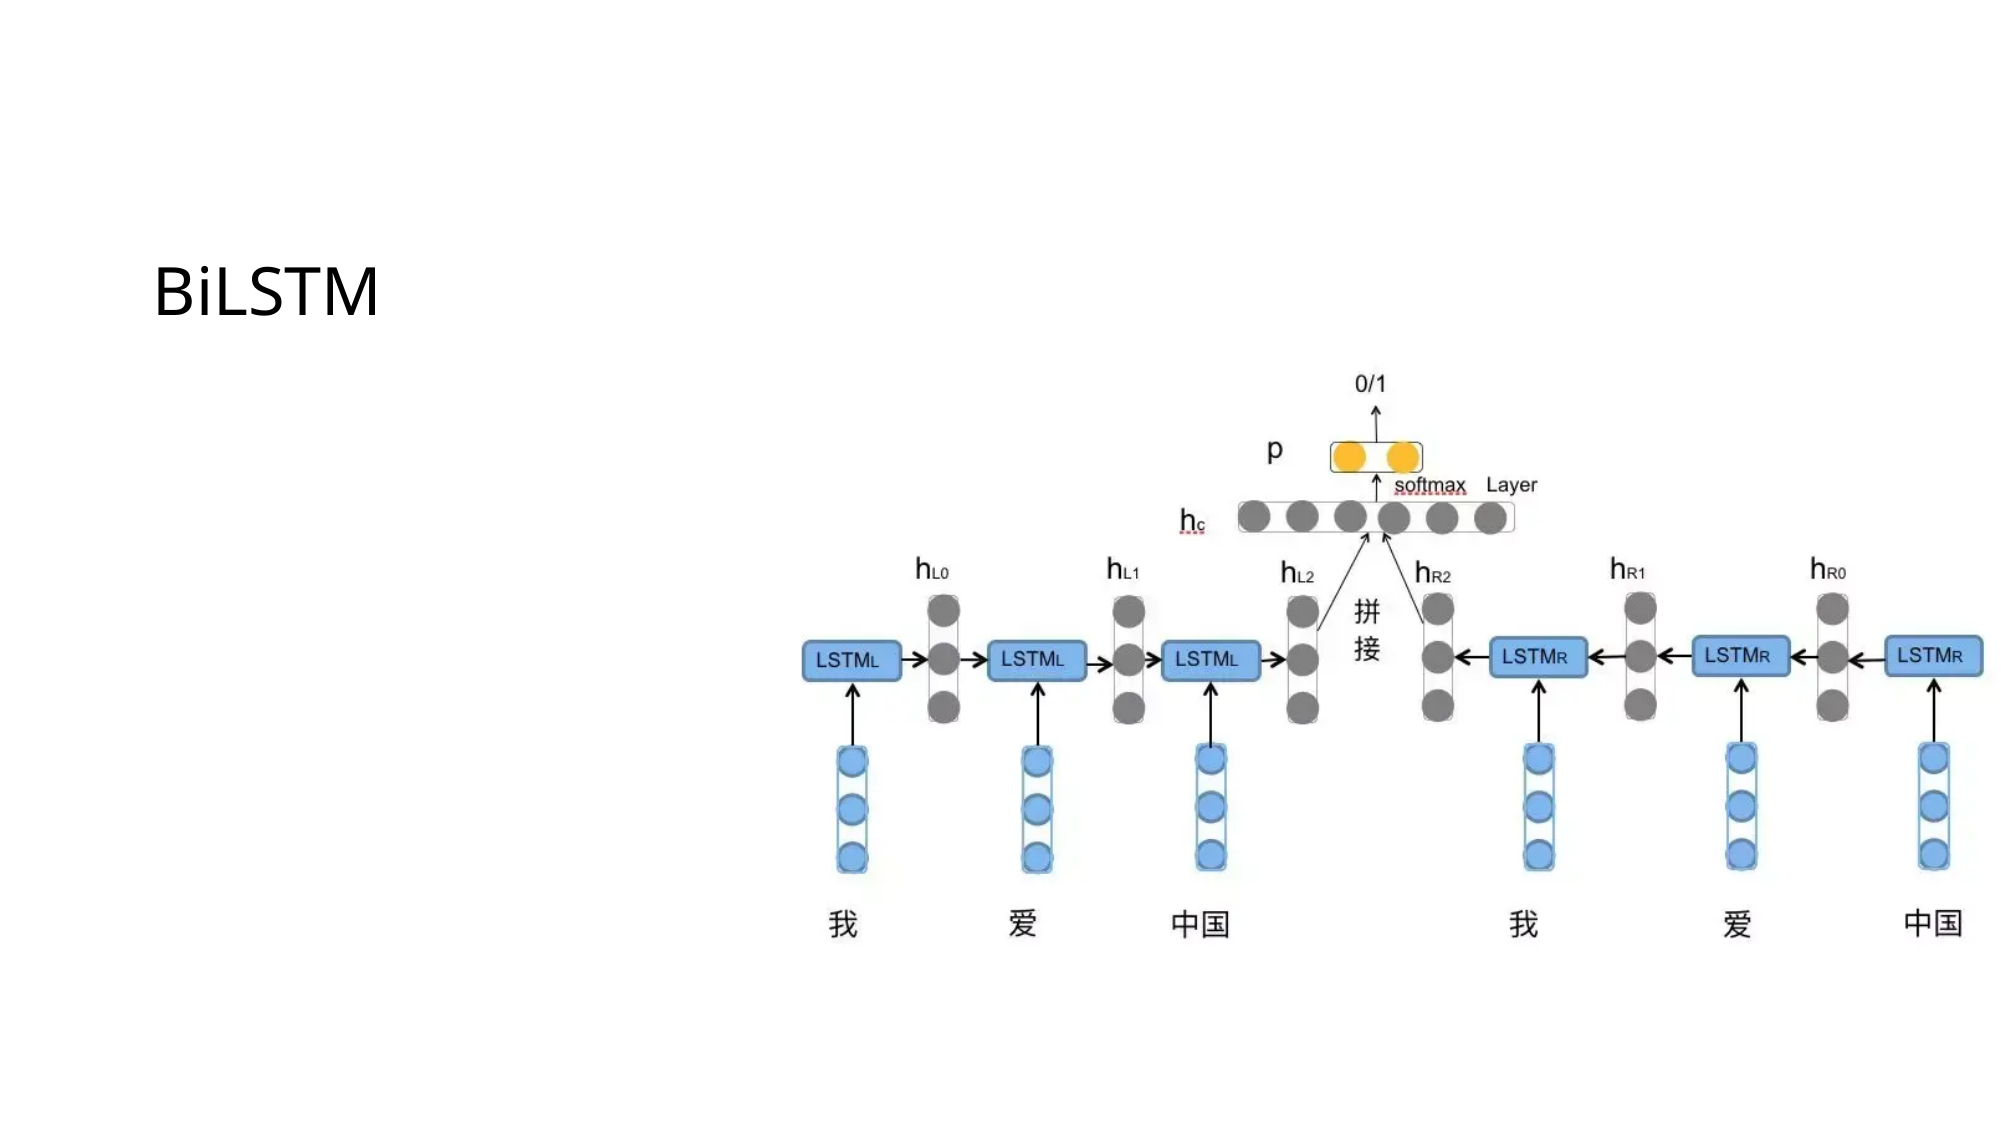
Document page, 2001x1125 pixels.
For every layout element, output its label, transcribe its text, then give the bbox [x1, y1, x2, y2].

title BiLSTM [137, 75, 783, 338]
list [782, 326, 2000, 1006]
